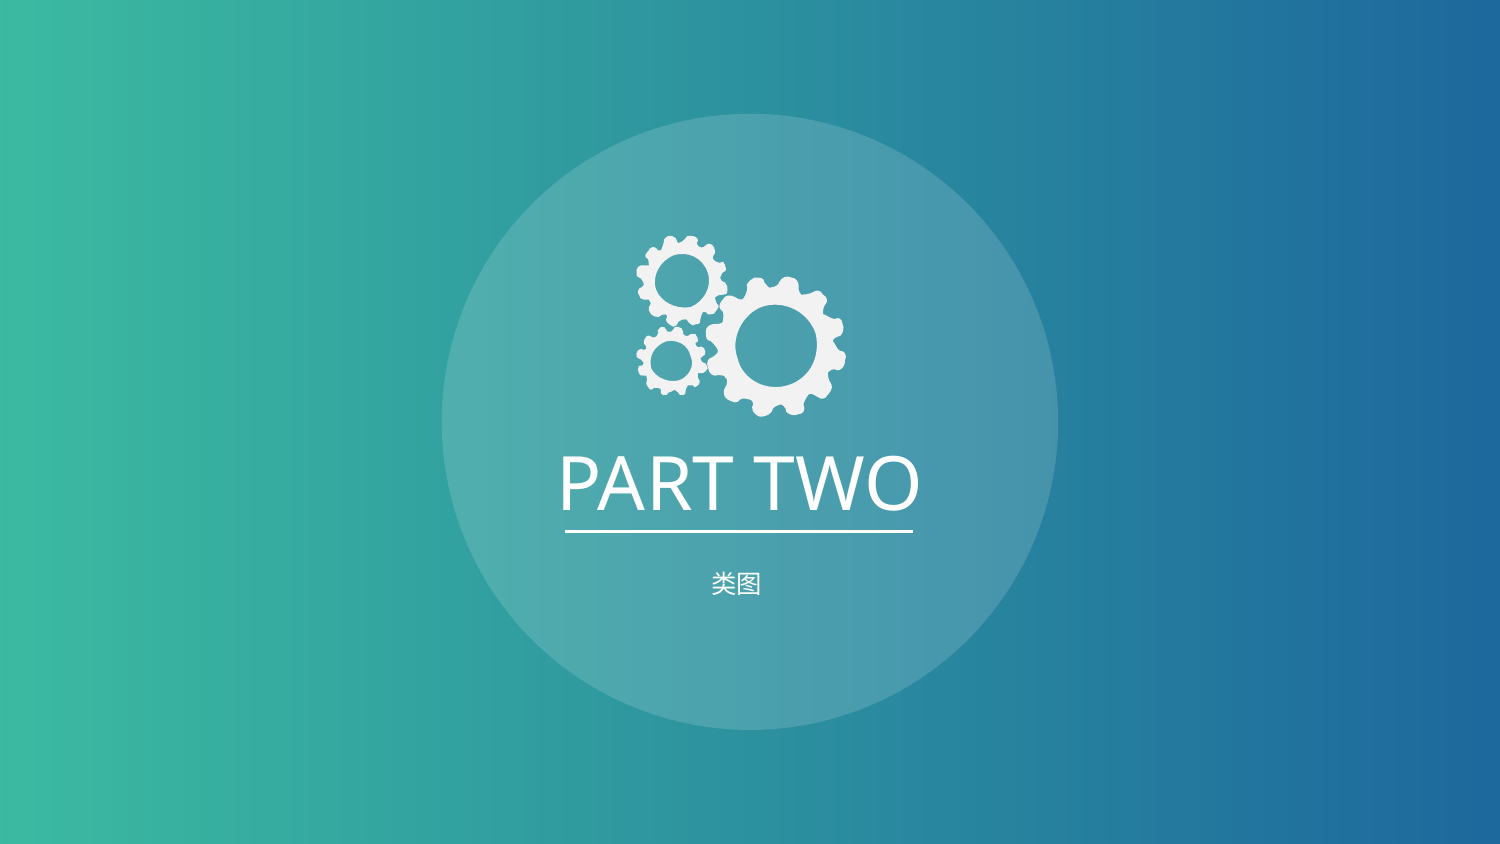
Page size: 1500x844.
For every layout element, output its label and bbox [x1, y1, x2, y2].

picture [0, 0, 1500, 844]
text_box [636, 235, 848, 417]
text_box [484, 427, 990, 591]
text_box [441, 113, 1059, 730]
